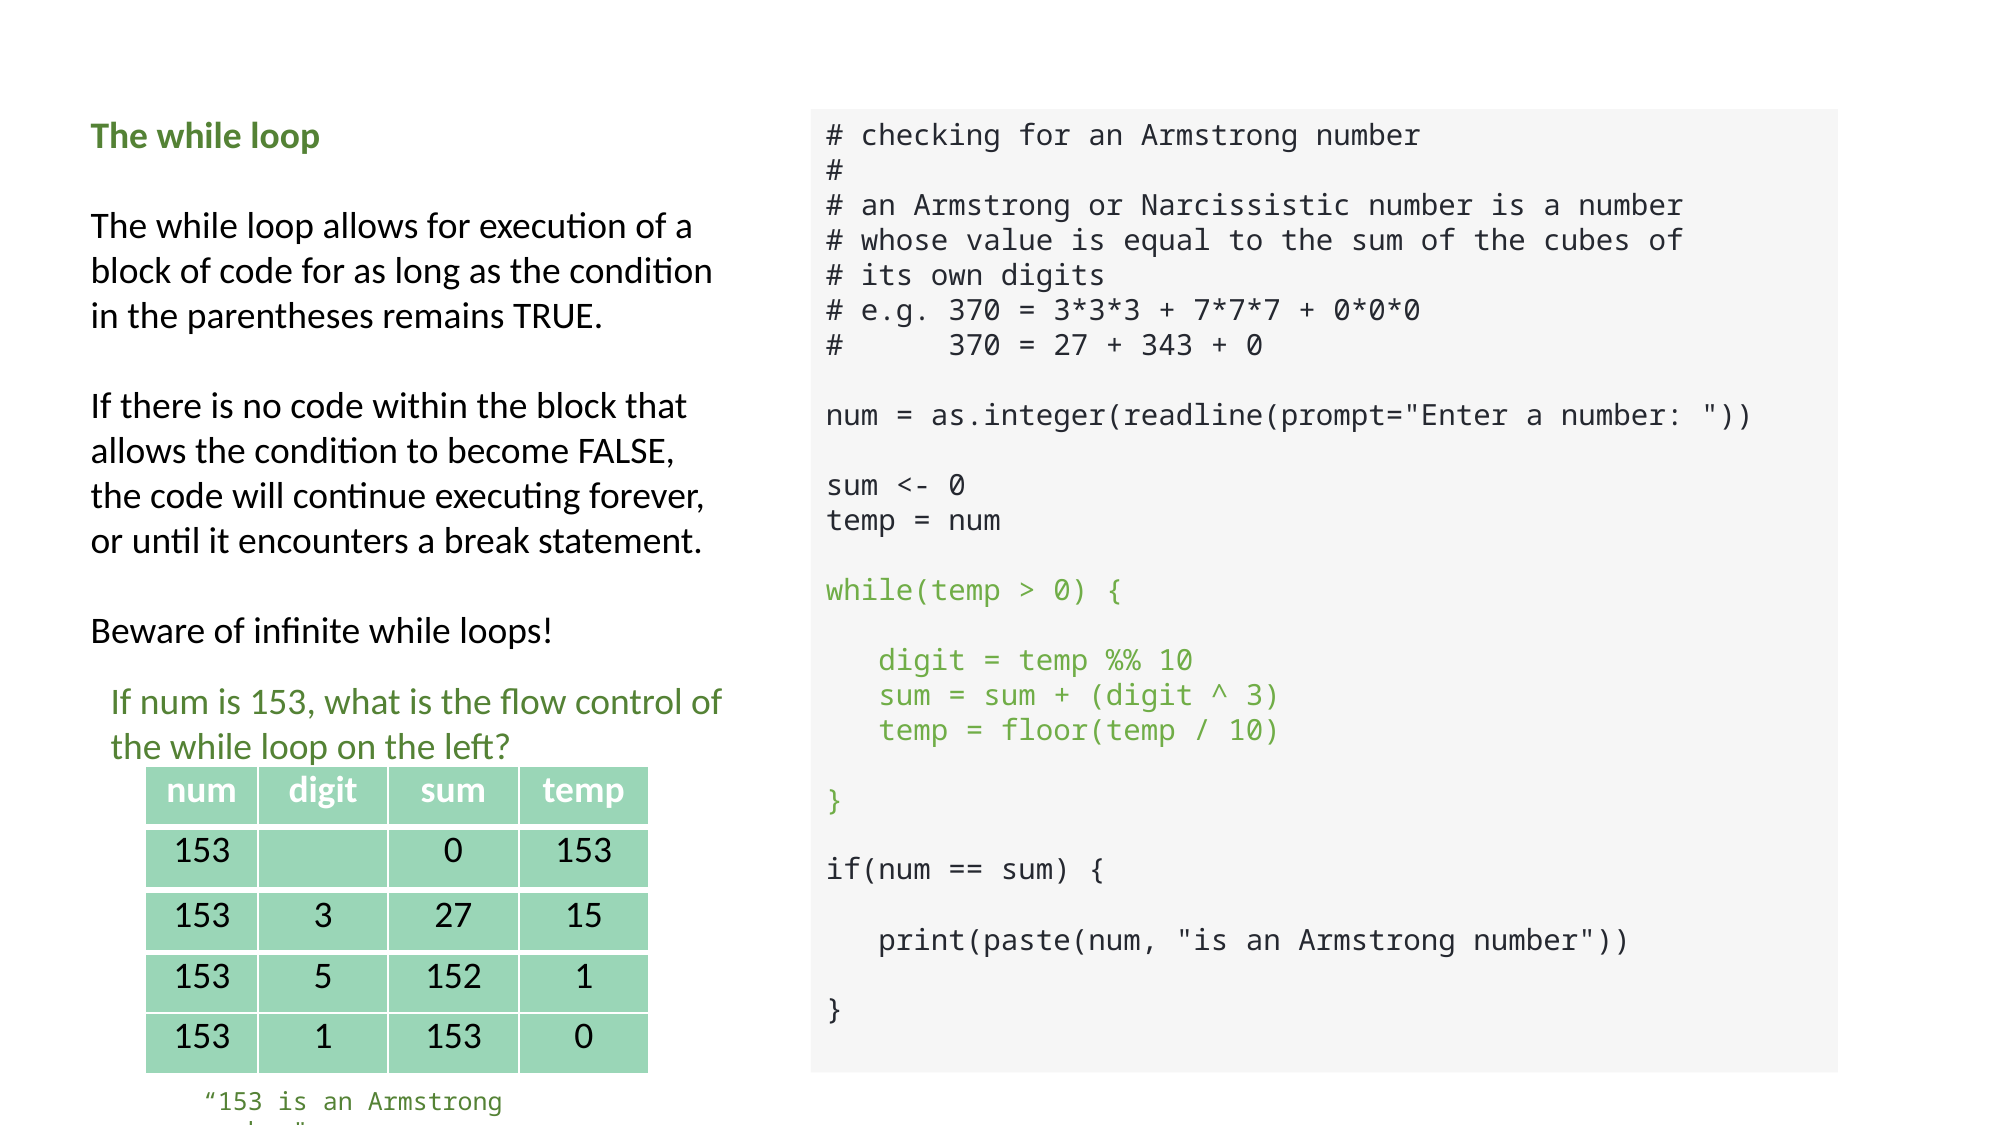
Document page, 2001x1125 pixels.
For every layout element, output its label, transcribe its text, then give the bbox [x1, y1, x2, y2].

table_cell 152 [389, 955, 518, 1012]
table_cell 0 [520, 1014, 648, 1073]
table_header temp [520, 767, 648, 824]
table_header num [146, 767, 257, 824]
table_header digit [259, 767, 387, 824]
table_cell 153 [146, 830, 257, 887]
table_header sum [389, 767, 518, 824]
table_cell [259, 830, 387, 887]
text_box The while loop The while loop allows for execution of a block of code for as long as the condition in the parentheses remains TRUE. If there is no code within the block that allows the condition to become FALSE, the code will continue executing forever, or until it encounters a break statement. Beware of infinite while loops! [75, 103, 749, 659]
table_cell 153 [520, 830, 648, 887]
table_cell 153 [146, 1014, 257, 1073]
table_header 27 [389, 893, 518, 950]
table_cell 1 [520, 955, 648, 1012]
table_cell 1 [259, 1014, 387, 1073]
table_cell 0 [389, 830, 518, 887]
table_header 15 [520, 893, 648, 950]
table_header 3 [259, 893, 387, 950]
text_box “153 is an Armstrong number" [188, 1077, 607, 1125]
table_header 153 [146, 893, 257, 950]
table_cell 5 [259, 955, 387, 1012]
table_cell 153 [146, 955, 257, 1012]
table_cell 153 [389, 1014, 518, 1073]
text_box # checking for an Armstrong number # # an Armstrong or Narcissistic number is a number # whose value is equal to the sum of the cubes of # its own digits # e.g. 370 = 3*3*3 + 7*7*7 + 0*0*0 # 370 = 27 + 343 + 0 num = as.integer(readline(prompt="Enter a number: ")) sum <- 0 temp = num while(temp > 0) { digit = temp %% 10 sum = sum + (digit ^ 3) temp = floor(temp / 10) } if(num == sum) { print(paste(num, "is an Armstrong number")) } [810, 109, 1838, 1073]
text_box If num is 153, what is the flow control of the while loop on the left? [95, 670, 749, 775]
